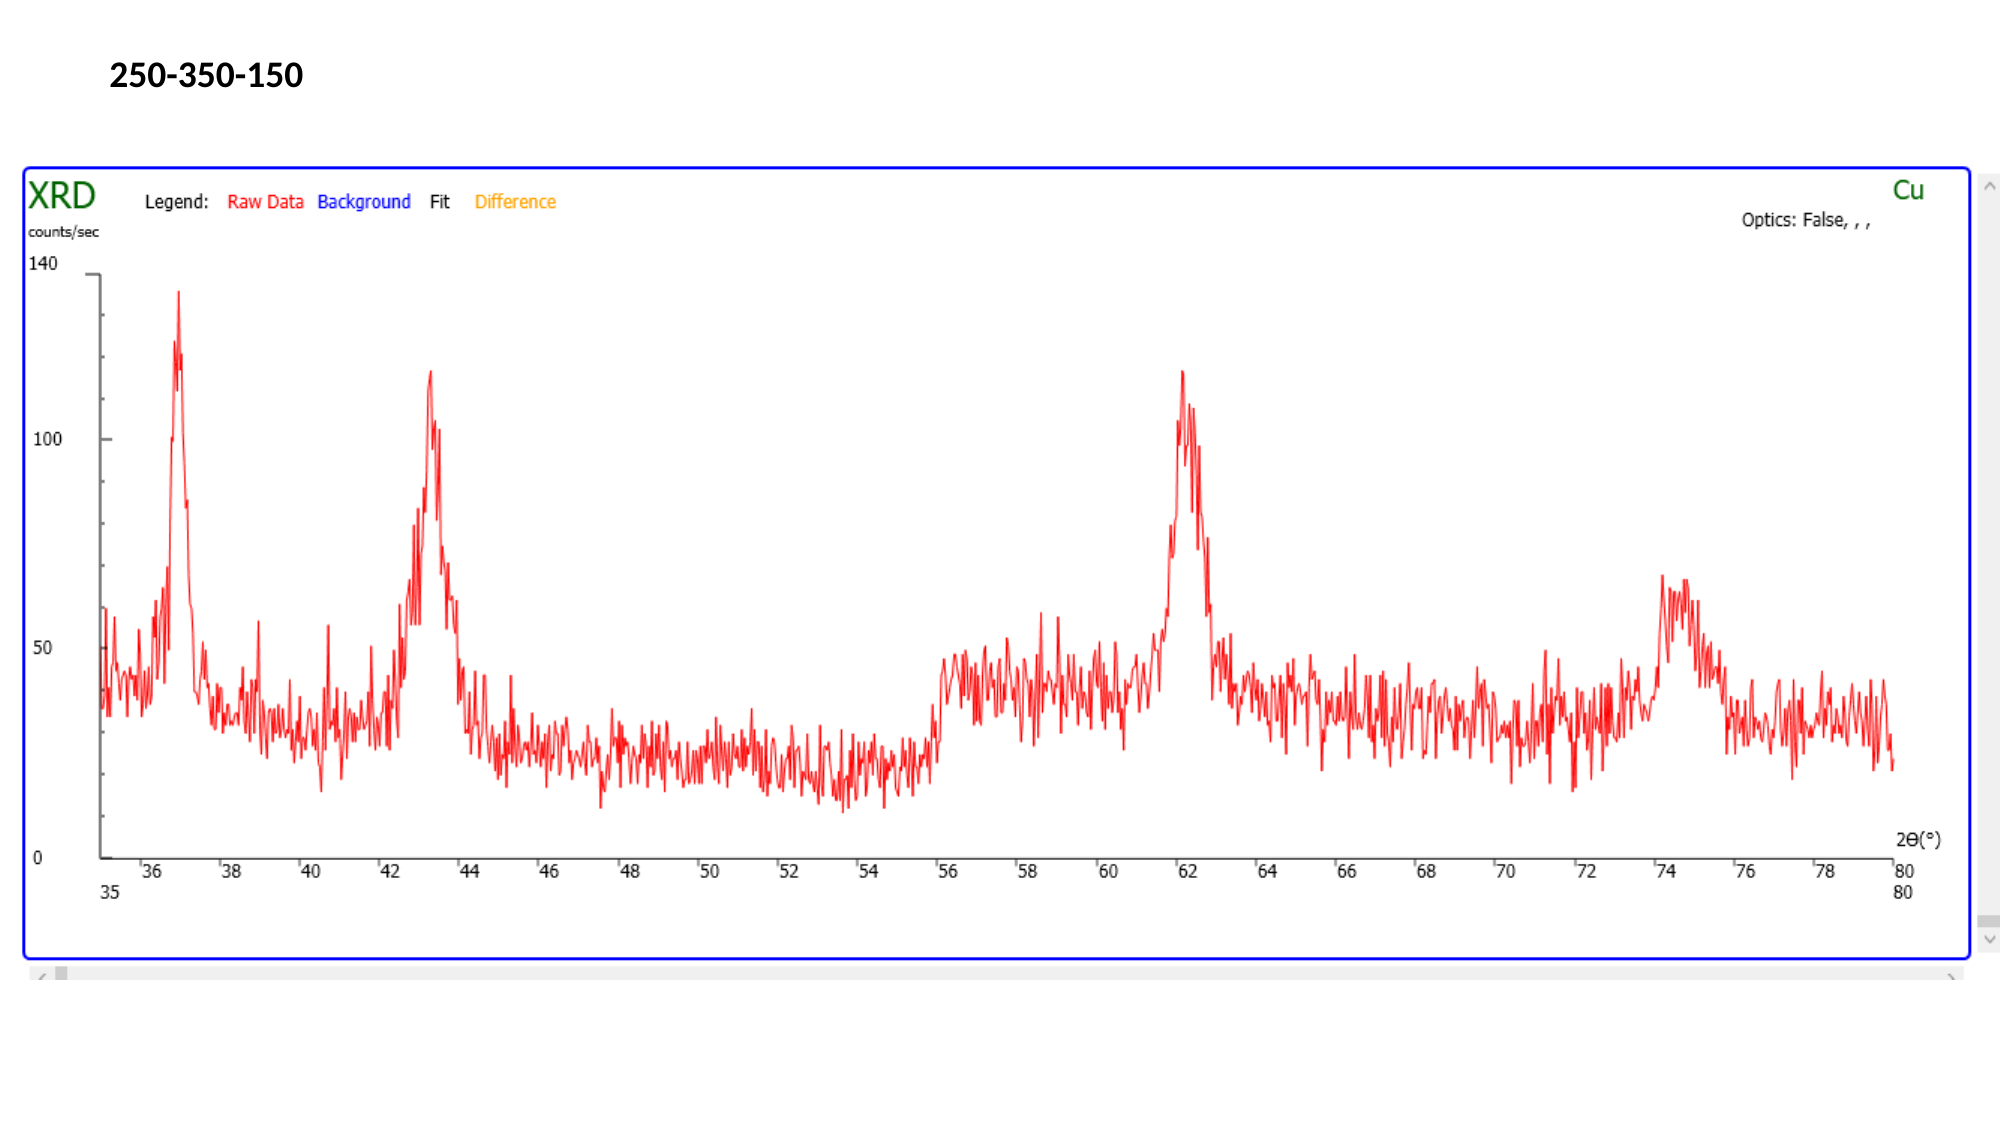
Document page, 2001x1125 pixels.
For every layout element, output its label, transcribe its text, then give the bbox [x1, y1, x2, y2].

picture [0, 144, 2000, 981]
text_box 250-350-150 [94, 42, 332, 102]
